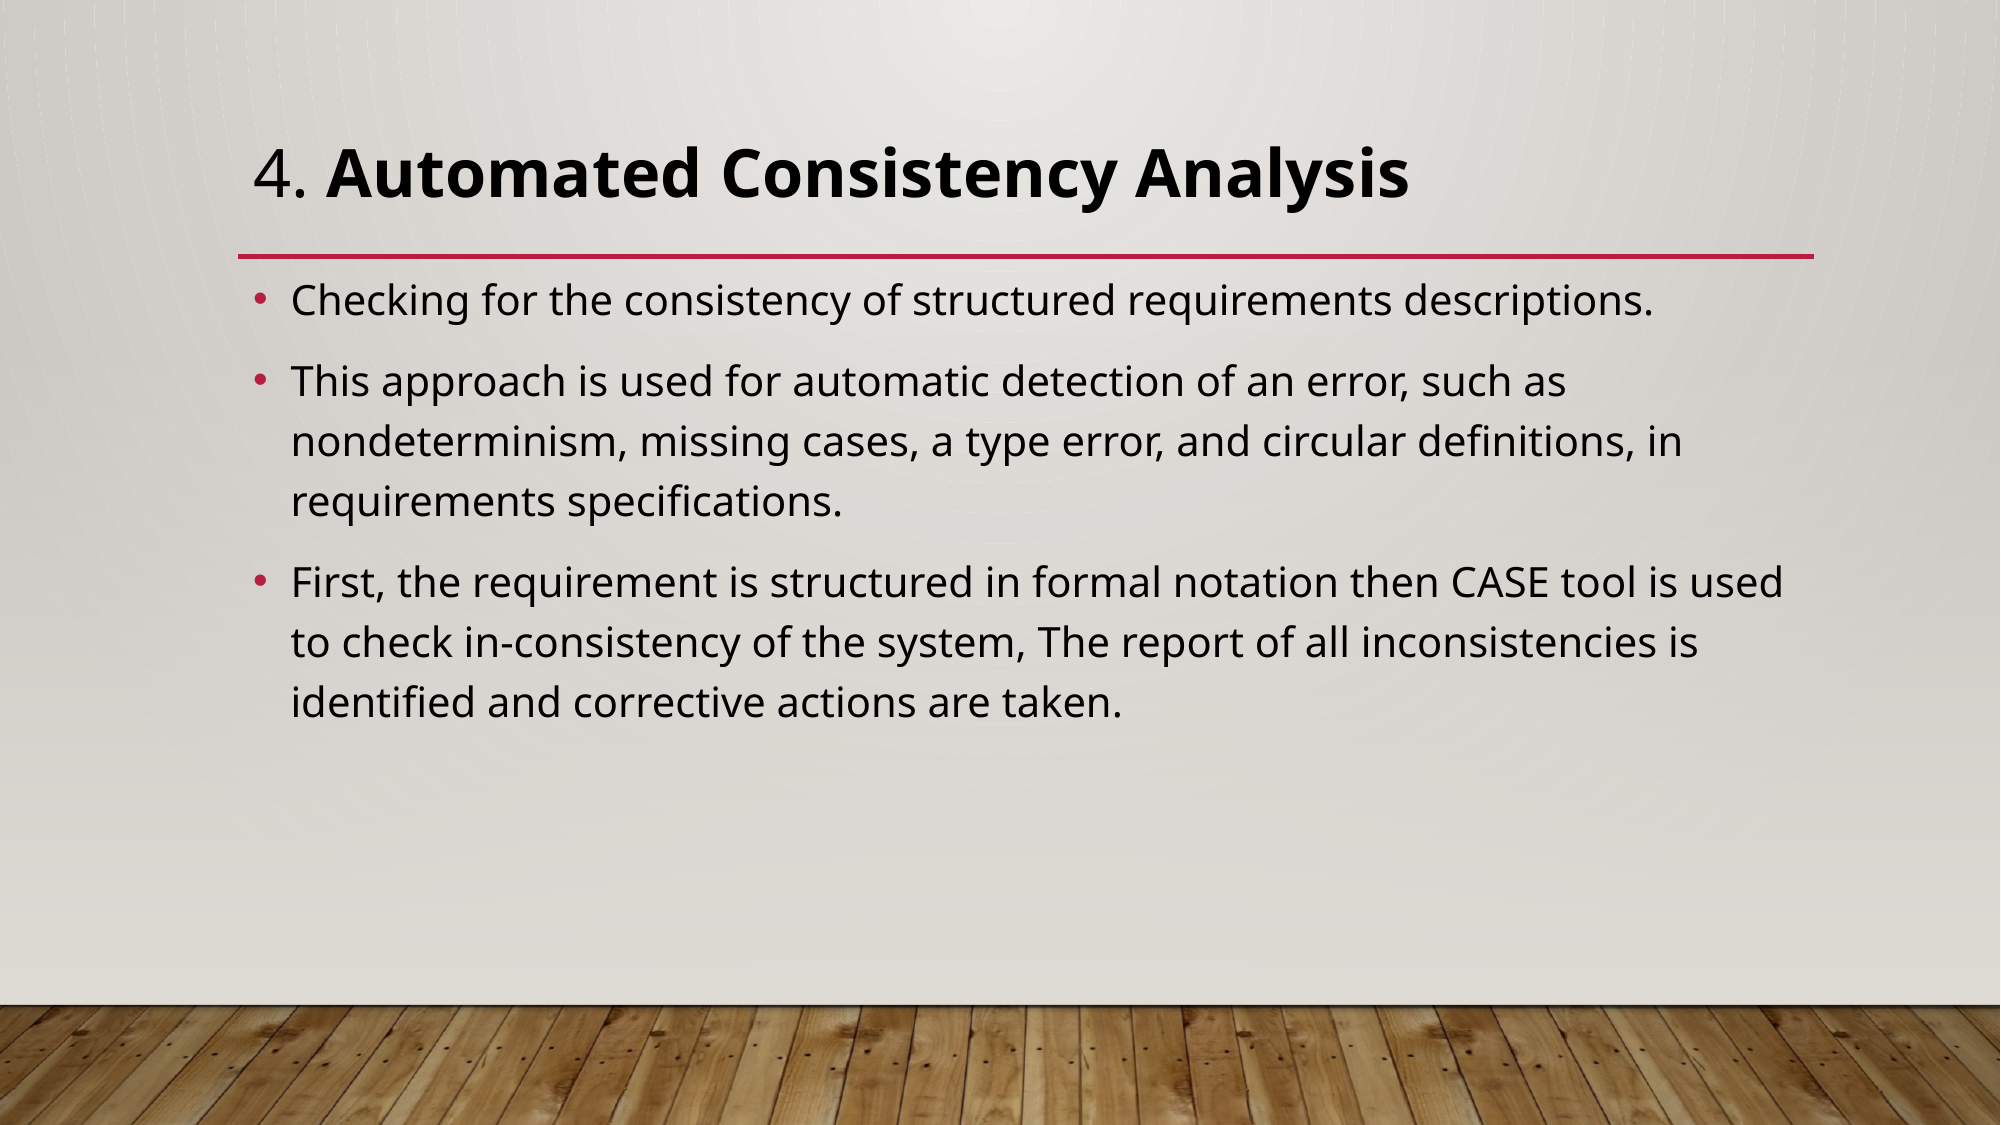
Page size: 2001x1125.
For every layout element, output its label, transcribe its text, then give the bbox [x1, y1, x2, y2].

title 4. Automated Consistency Analysis [238, 131, 1814, 256]
list Checking for the consistency of structured requirements descriptions. This approach is used for automatic detection of an error, such as nondeterminism, missing cases, a type error, and circular definitions, in requirements specifications. First, the requirement is structured in formal notation then CASE tool is used to check in-consistency of the system, The report of all inconsistencies is identified and corrective actions are taken. [238, 256, 1814, 897]
picture [0, 1005, 2000, 1125]
